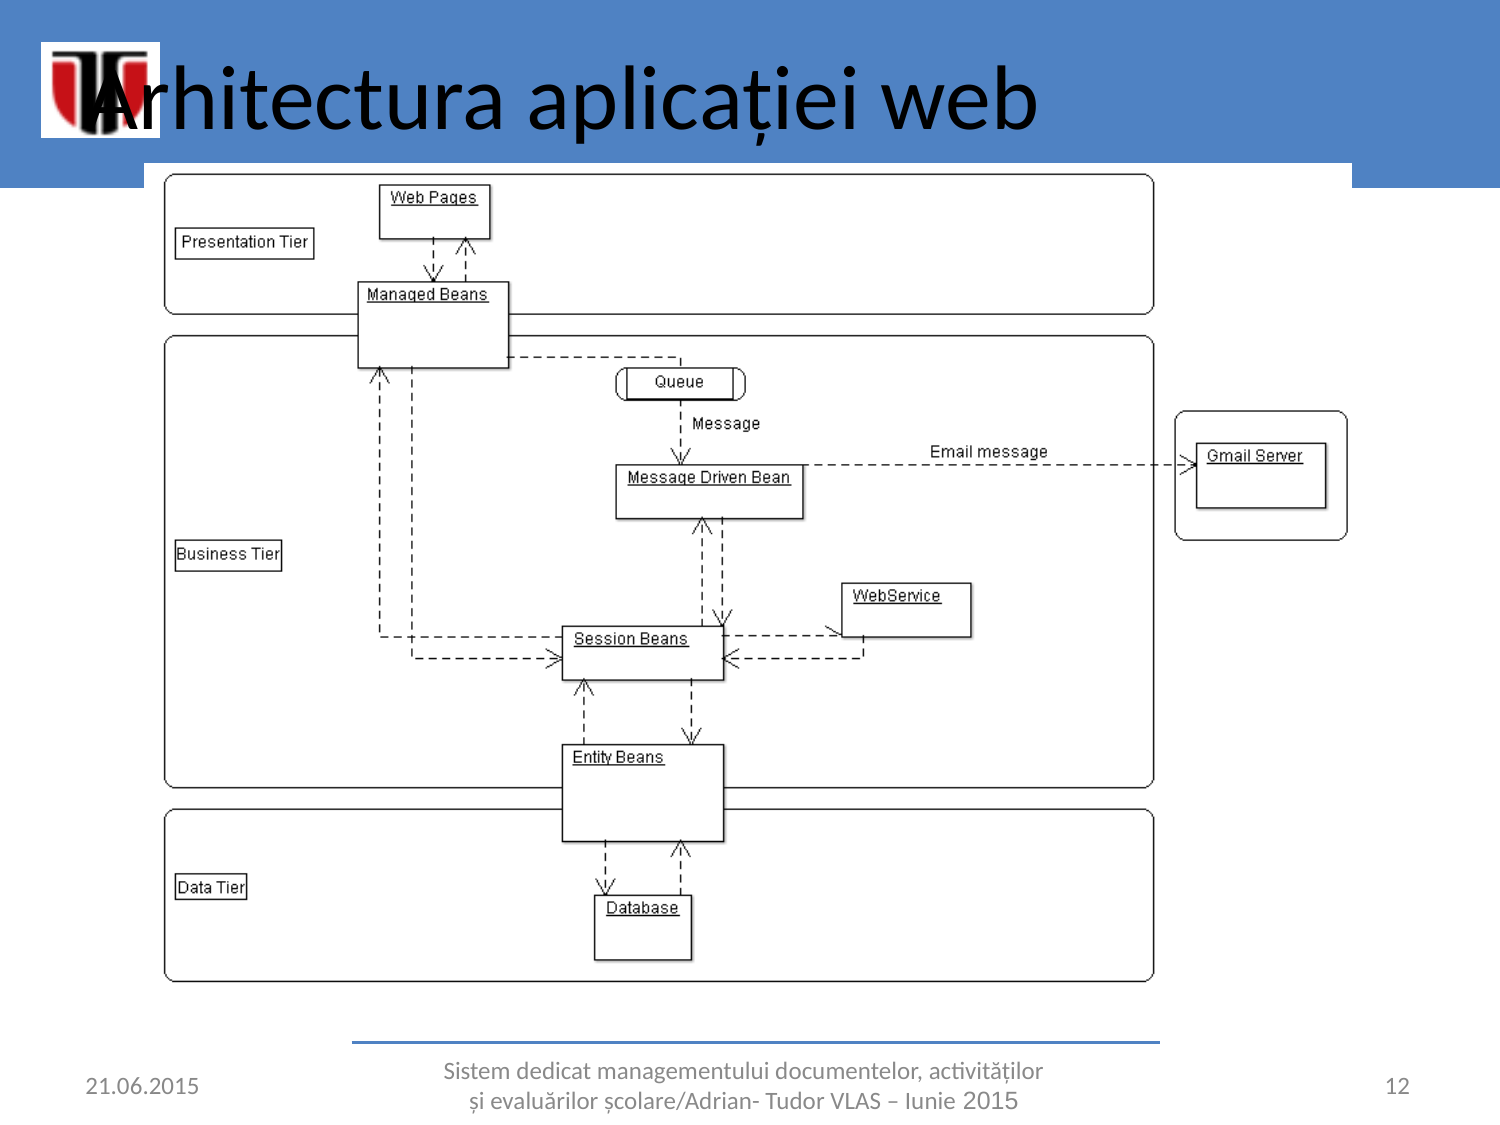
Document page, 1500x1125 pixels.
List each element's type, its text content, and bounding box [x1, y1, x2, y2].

title Arhitectura aplicației web [70, 21, 1425, 164]
picture [41, 42, 70, 138]
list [143, 163, 1352, 989]
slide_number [70, 1066, 257, 1103]
slide_number ‹#› [1277, 1066, 1425, 1103]
footer Sistem dedicat managementului documentelor, activităților și evaluărilor școlare/Adrian- Tudor VLAS – Iunie 2015 [421, 1066, 1067, 1103]
